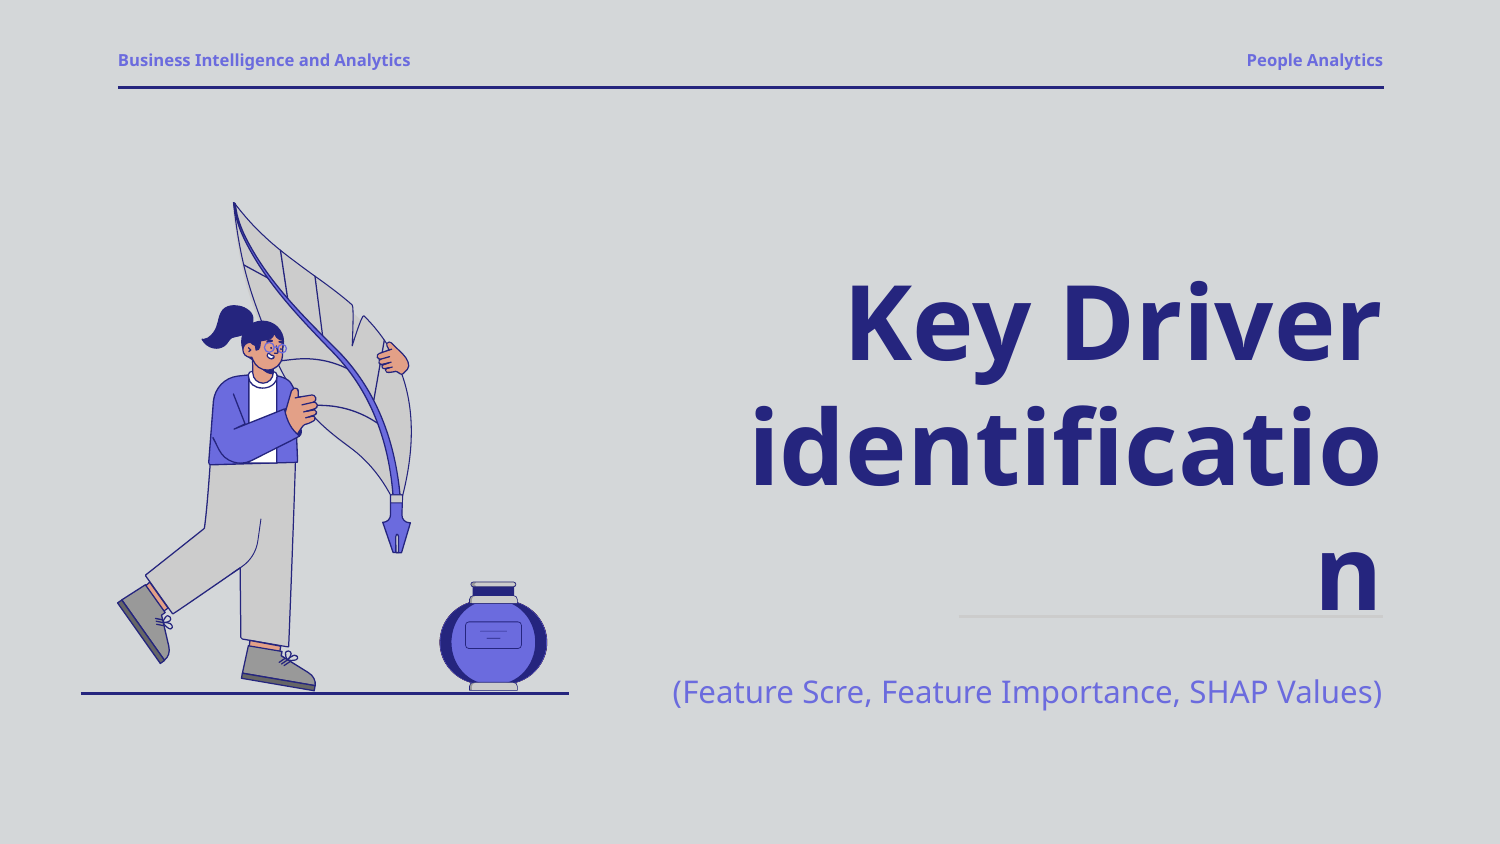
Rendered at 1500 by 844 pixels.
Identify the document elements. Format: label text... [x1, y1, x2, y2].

subtitle Business Intelligence and Analytics [117, 45, 518, 74]
subtitle People Analytics [1161, 45, 1384, 74]
title Key Driver identification [712, 327, 1384, 561]
subtitle (Feature Scre, Feature Importance, SHAP Values) [652, 658, 1384, 724]
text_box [116, 200, 554, 692]
